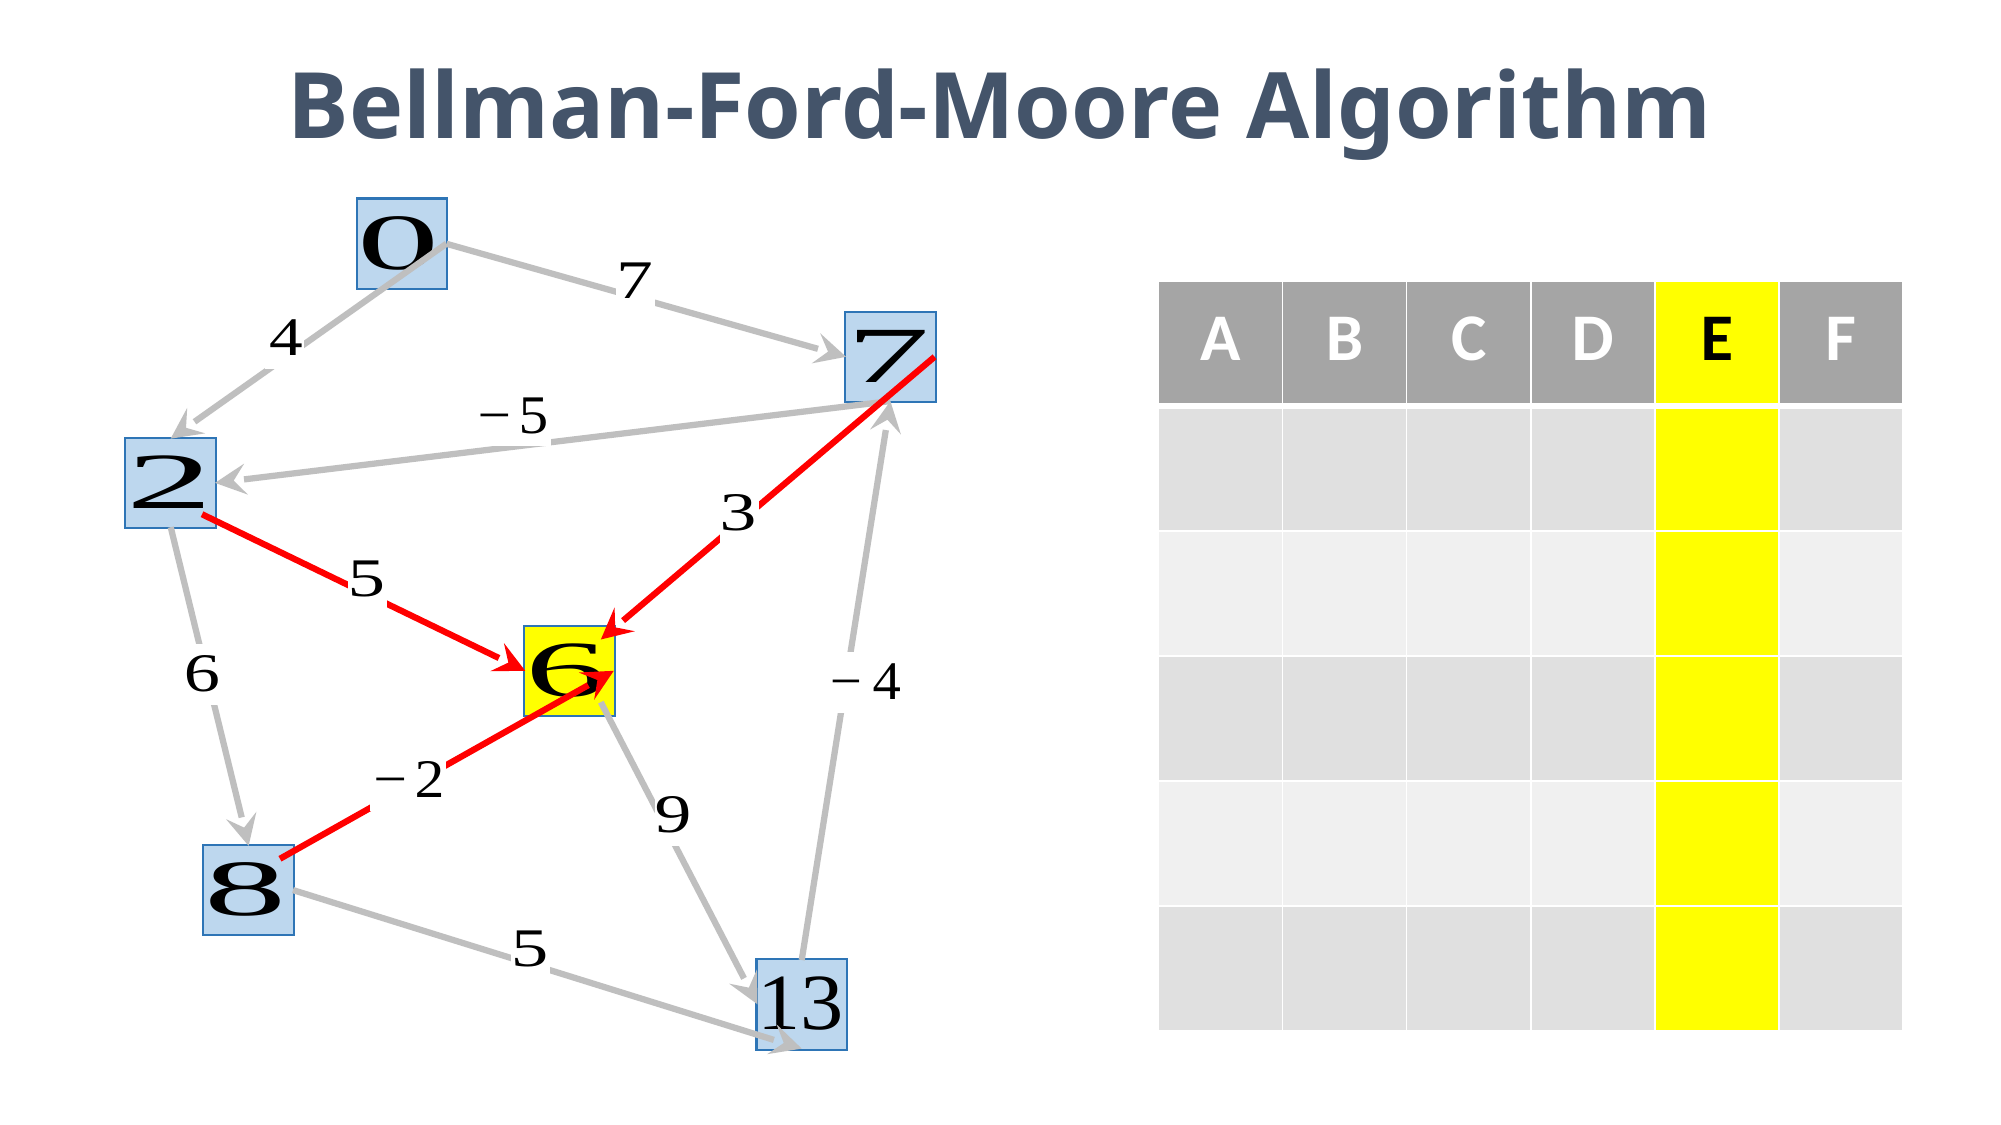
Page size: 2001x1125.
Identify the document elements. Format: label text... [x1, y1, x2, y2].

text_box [292, 890, 758, 1005]
title Bellman-Ford-Moore Algorithm [0, 0, 2000, 218]
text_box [214, 356, 846, 483]
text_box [446, 243, 860, 326]
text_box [600, 388, 859, 640]
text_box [279, 702, 539, 859]
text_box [170, 527, 249, 846]
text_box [600, 702, 771, 973]
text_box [201, 514, 539, 640]
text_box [801, 401, 891, 960]
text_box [170, 275, 371, 439]
